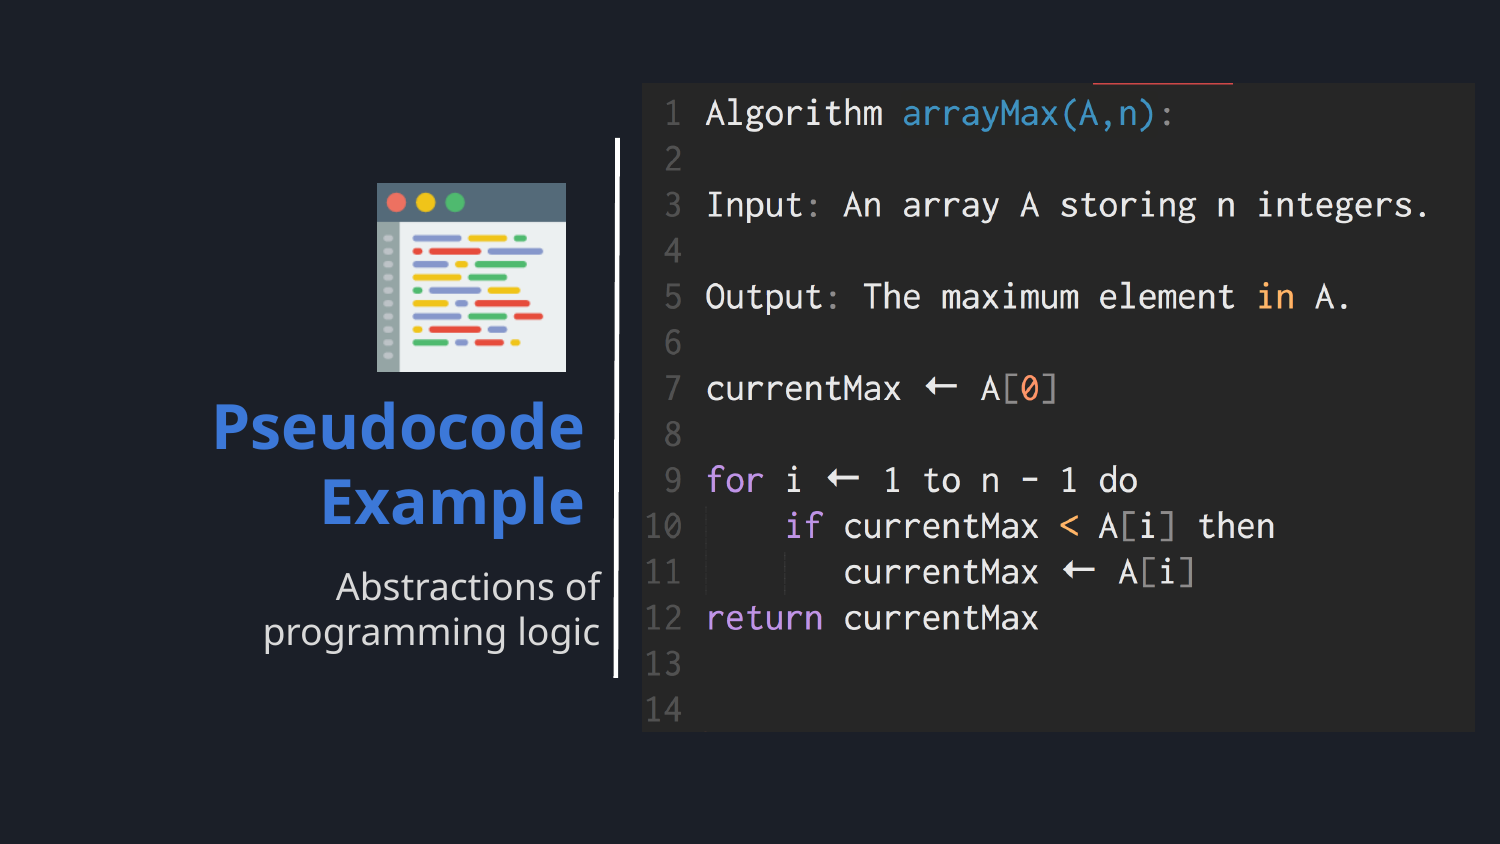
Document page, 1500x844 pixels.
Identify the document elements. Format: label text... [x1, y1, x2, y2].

picture [376, 183, 566, 373]
text_box Abstractions of programming logic [71, 547, 610, 678]
picture [642, 83, 1476, 733]
text_box Pseudocode Example [95, 371, 601, 494]
